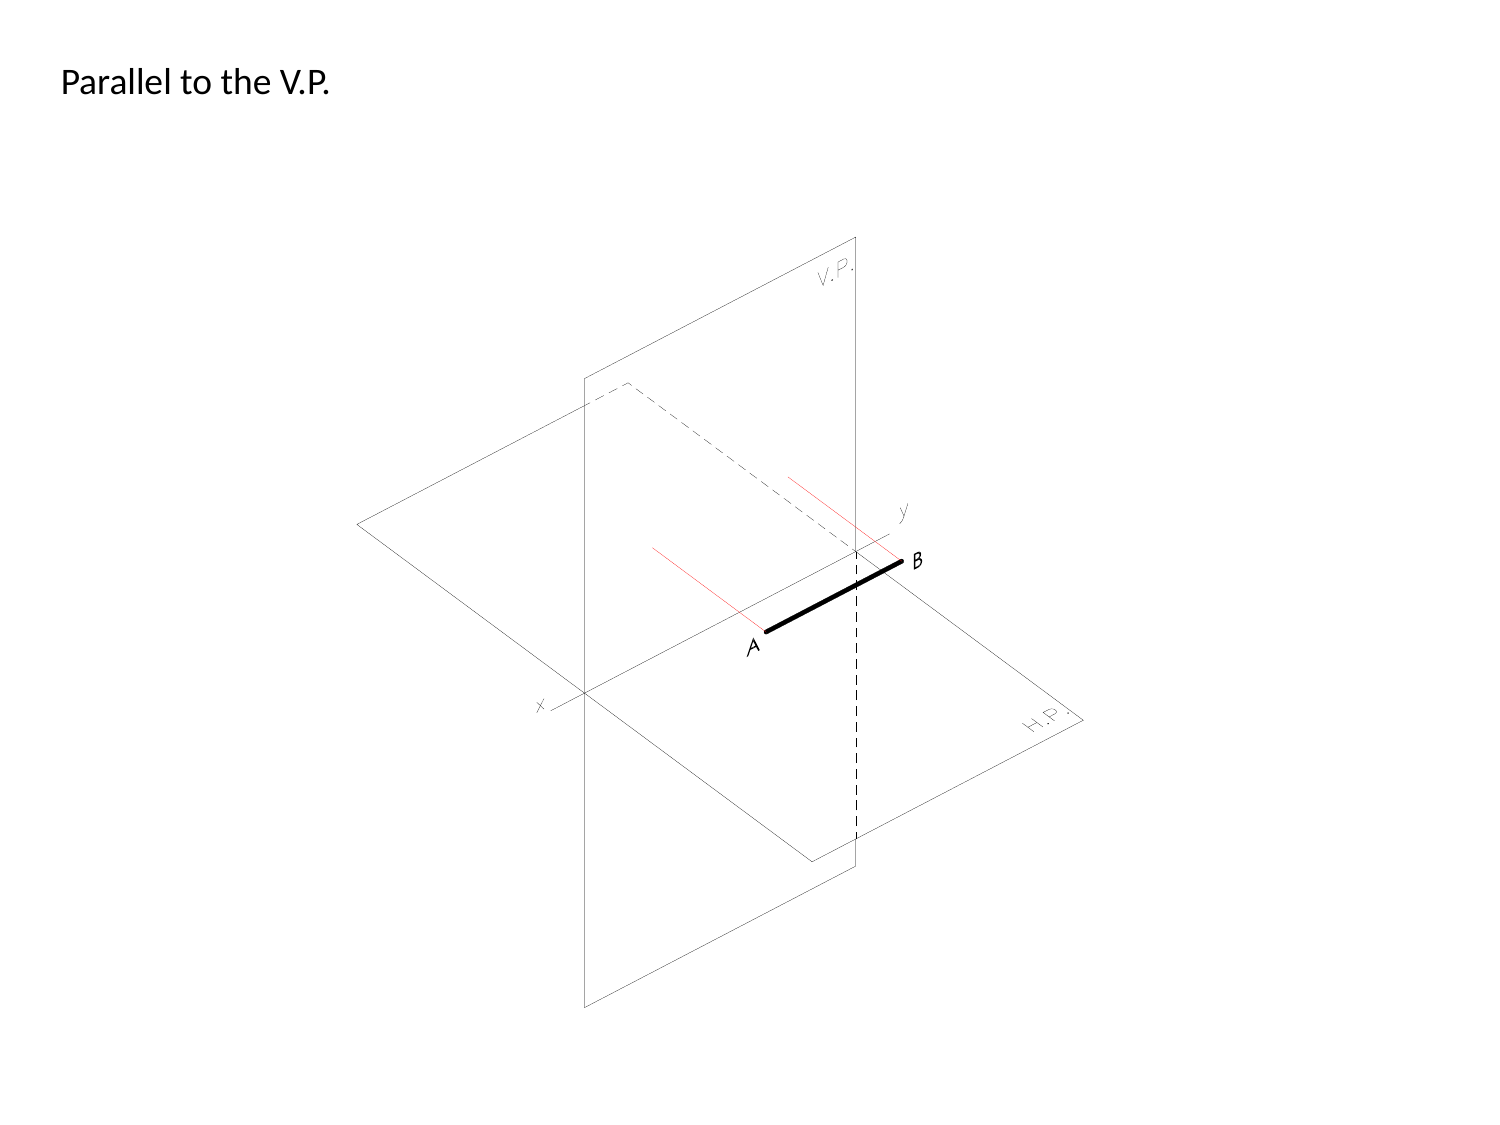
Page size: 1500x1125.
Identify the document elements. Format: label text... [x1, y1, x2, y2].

text_box Parallel to the V.P. [46, 49, 543, 110]
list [74, 226, 1426, 1013]
